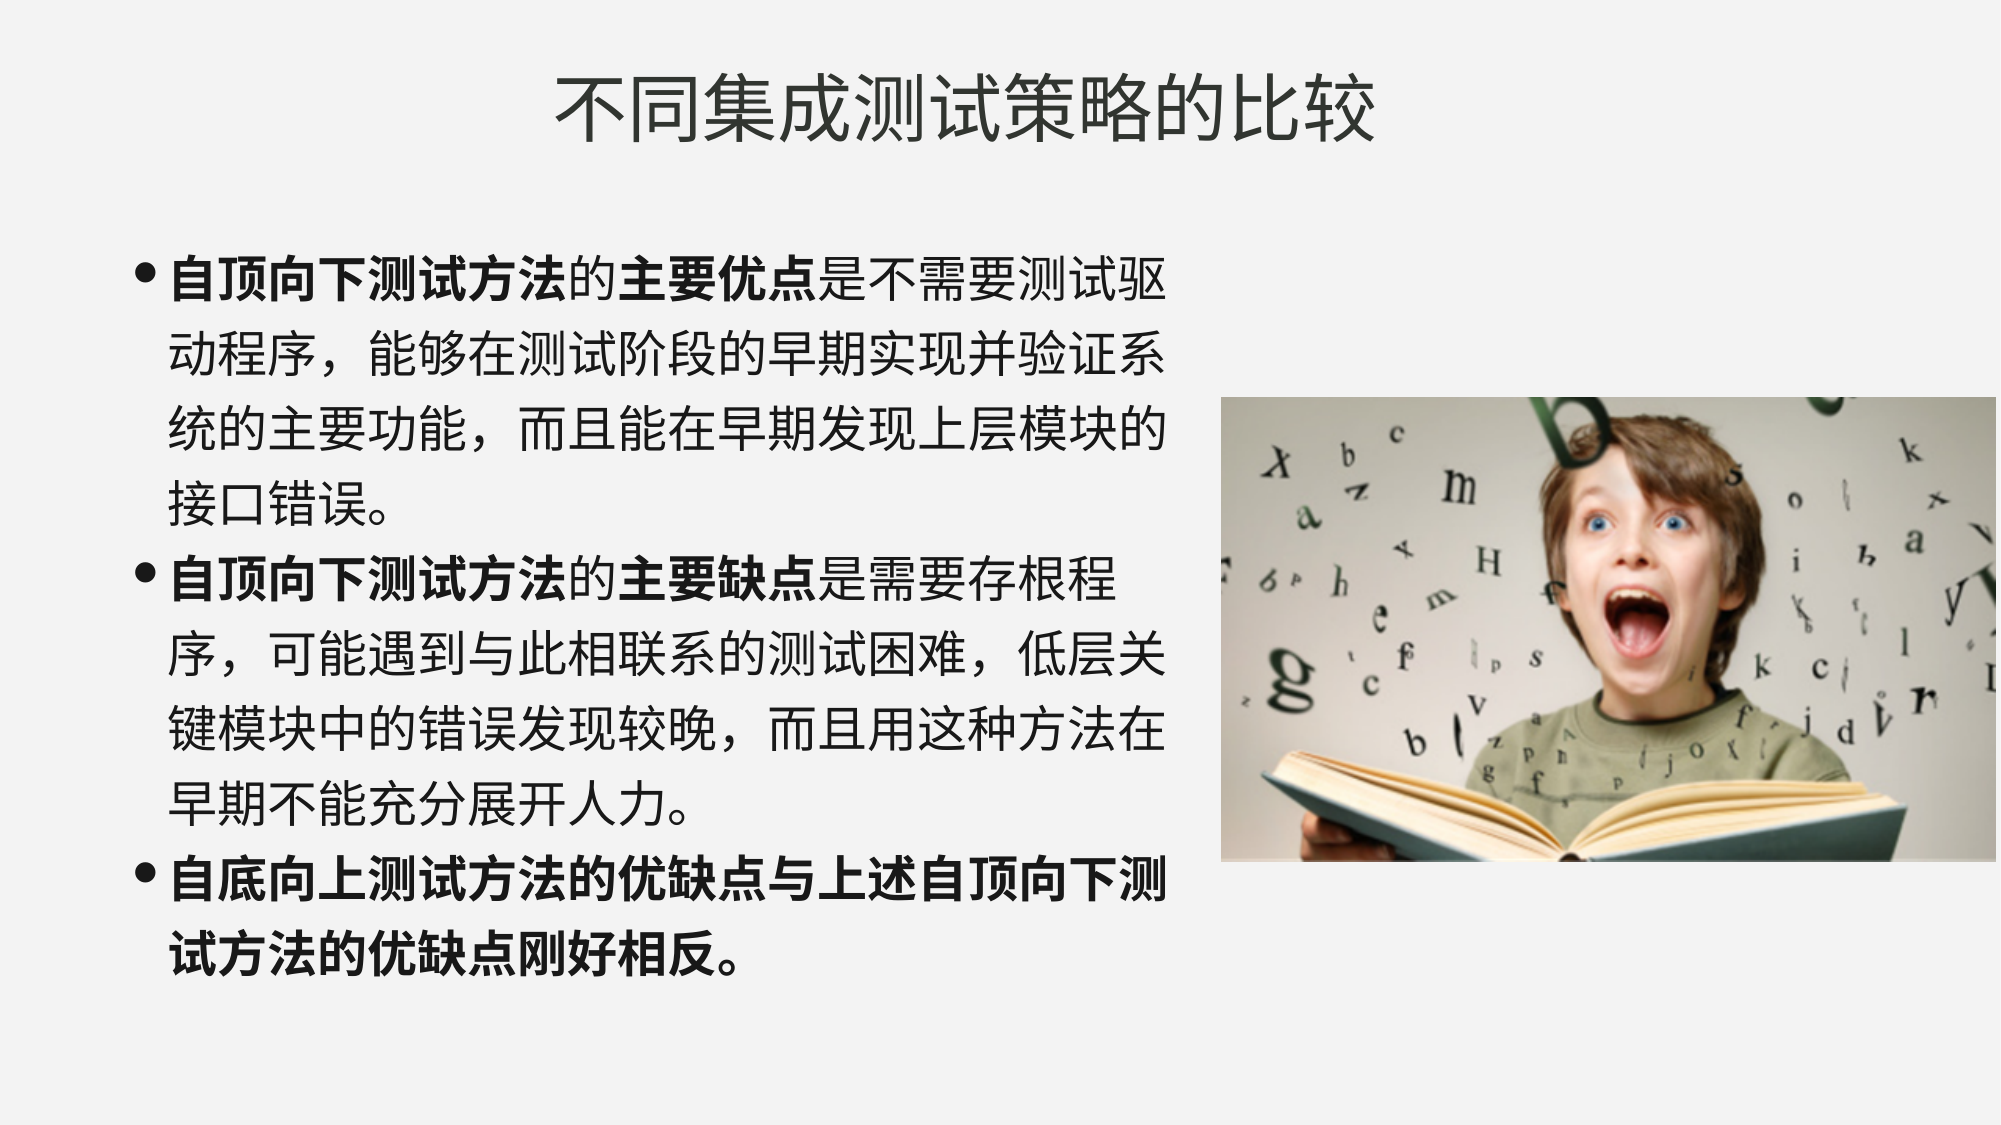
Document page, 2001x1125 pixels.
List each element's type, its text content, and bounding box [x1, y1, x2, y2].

picture [1221, 396, 1996, 862]
text_box 不同集成测试策略的比较 [537, 54, 1511, 160]
text_box 自顶向下测试方法的主要优点是不需要测试驱动程序，能够在测试阶段的早期实现并验证系统的主要功能，而且能在早期发现上层模块的接口错误。 自顶向下测试方法的主要缺点是需要存根程序，可能遇到与此相联系的测试困难，低层关键模块中的错误发现较晚，而且用这种方法在早期不能充分展开人力。 自底向上测试方法的优缺点与上述自顶向下测试方法的优缺点刚好相反。 [117, 224, 1186, 990]
